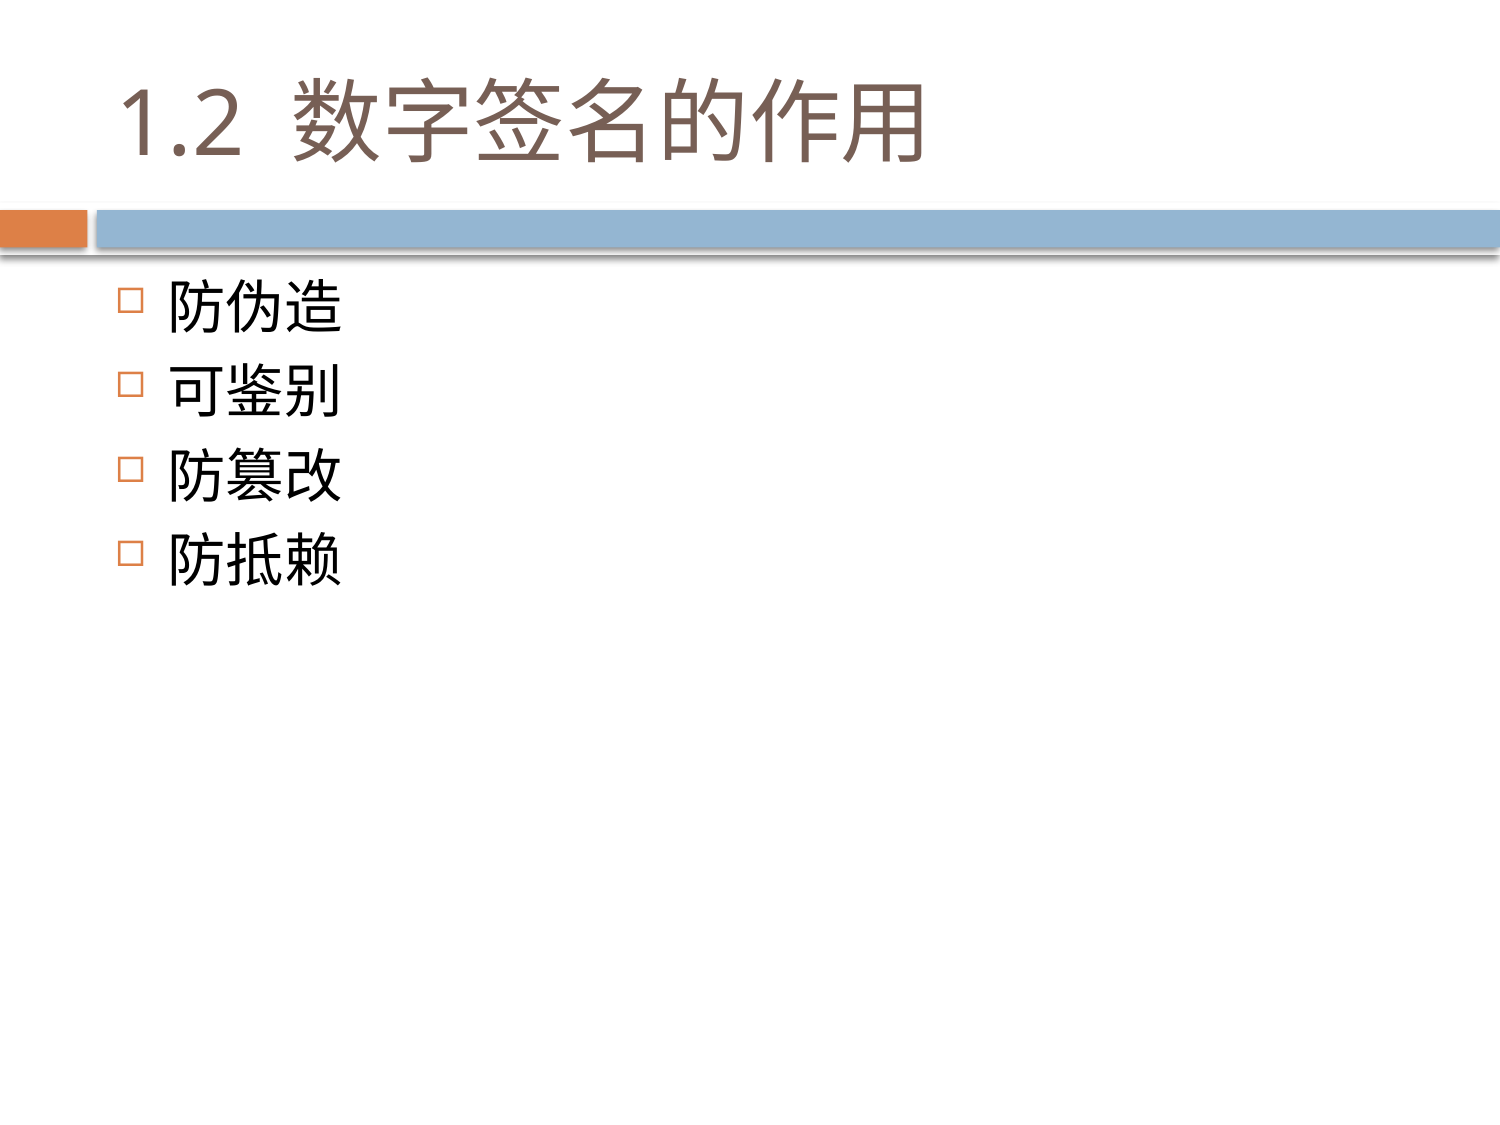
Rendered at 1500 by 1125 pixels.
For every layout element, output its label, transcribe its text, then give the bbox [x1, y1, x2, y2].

title 1.2 数字签名的作用 [100, 37, 1438, 200]
list 防伪造 可鉴别 防篡改 防抵赖 [100, 262, 1438, 1000]
